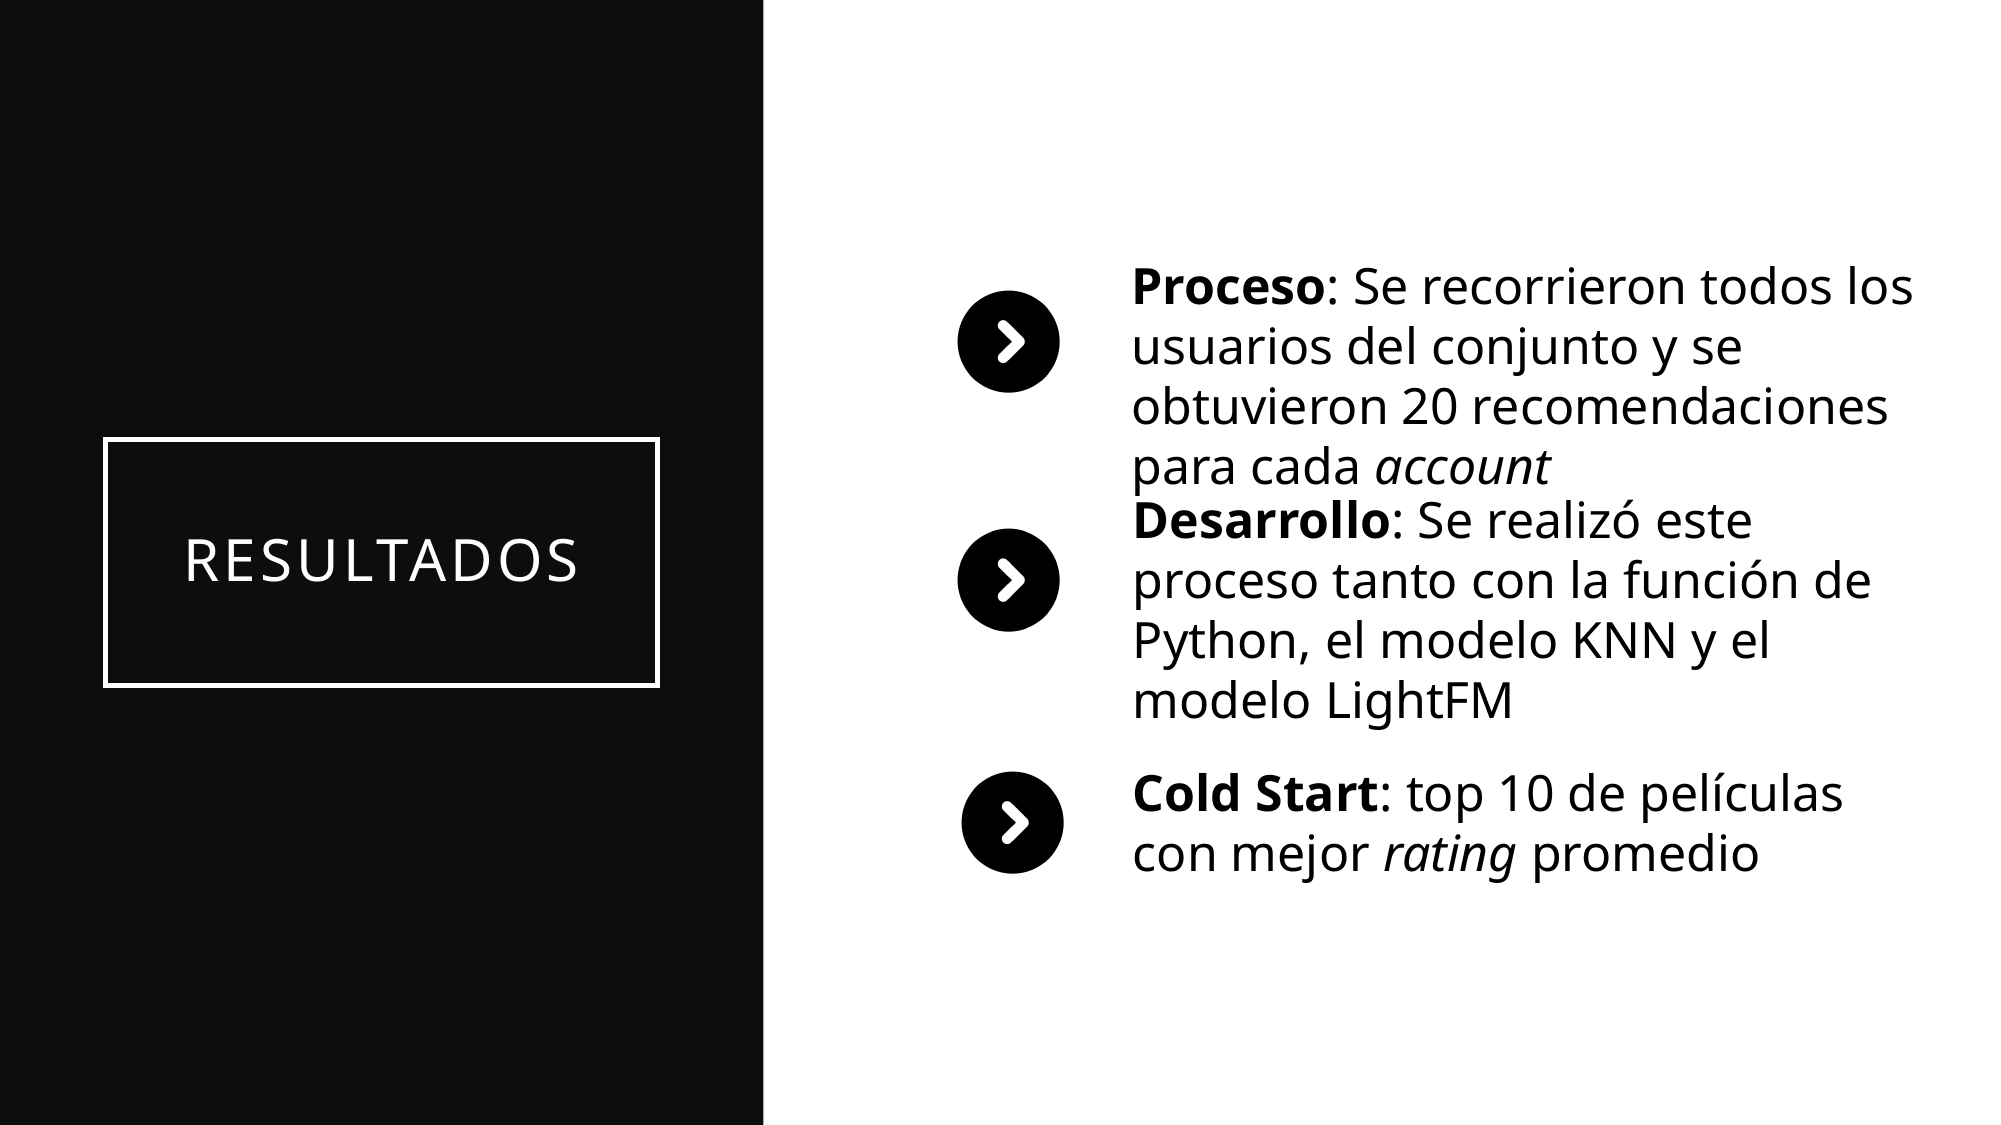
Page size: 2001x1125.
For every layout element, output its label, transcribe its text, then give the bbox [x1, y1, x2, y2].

text_box [764, 0, 2000, 1125]
text_box Desarrollo: Se realizó este proceso tanto con la función de Python, el modelo KNN y el modelo LightFM [1118, 502, 1914, 737]
picture [944, 277, 1073, 406]
text_box [0, 0, 764, 1125]
picture [948, 758, 1077, 887]
picture [944, 515, 1073, 645]
text_box Cold Start: top 10 de películas con mejor rating promedio [1118, 754, 1899, 890]
title RESULTADOS [103, 437, 660, 688]
text_box Proceso: Se recorrieron todos los usuarios del conjunto y se obtuvieron 20 recomendaciones para cada account [1116, 247, 1956, 502]
